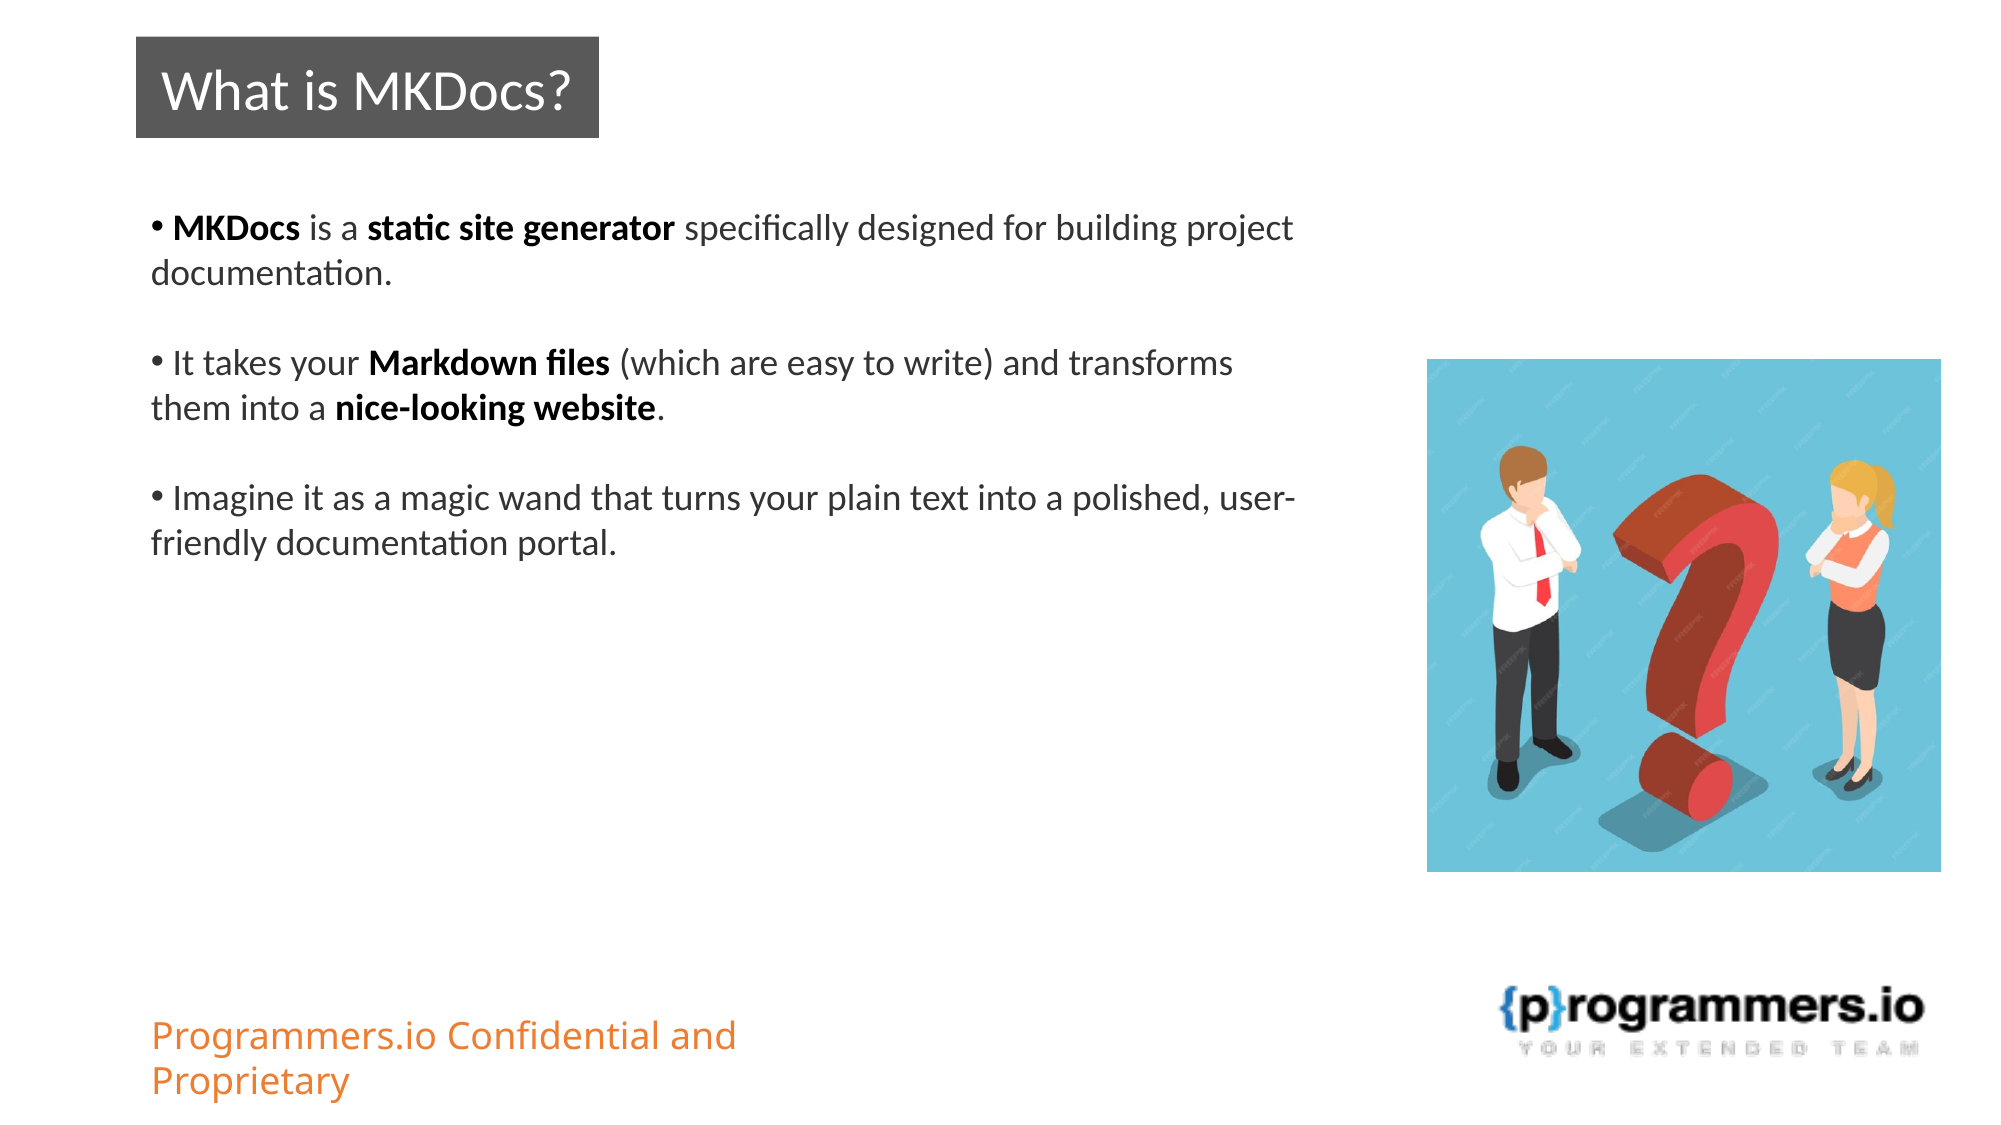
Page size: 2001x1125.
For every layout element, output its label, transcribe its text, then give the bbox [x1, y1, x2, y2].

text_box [103, 964, 1951, 1066]
text_box What is MKDocs? [136, 36, 599, 138]
picture [1427, 359, 1941, 873]
text_box MKDocs is a static site generator specifically designed for building project documentation. It takes your Markdown files (which are easy to write) and transforms them into a nice-looking website. Imagine it as a magic wand that turns your plain text into a polished, user-friendly documentation portal. [136, 195, 1317, 571]
